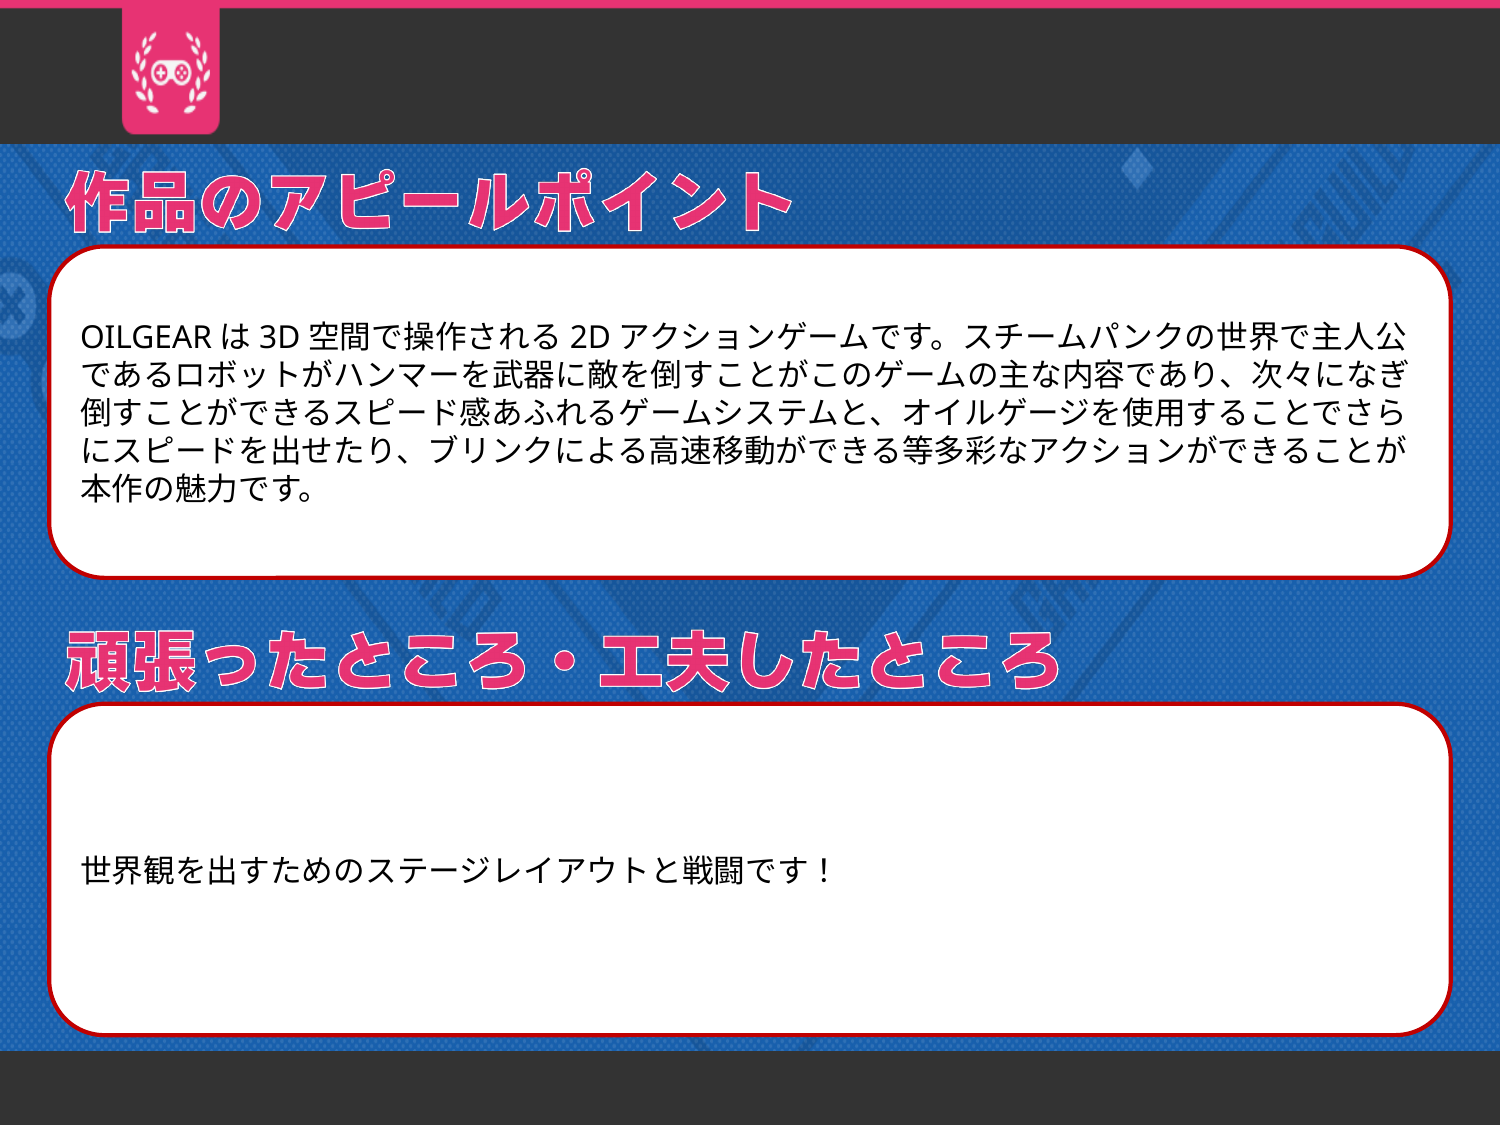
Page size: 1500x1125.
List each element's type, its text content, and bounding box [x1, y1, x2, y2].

picture [0, 0, 1500, 1125]
text_box OILGEARは3D空間で操作される2Dアクションゲームです。スチームパンクの世界で主人公であるロボットがハンマーを武器に敵を倒すことがこのゲームの主な内容であり、次々になぎ倒すことができるスピード感あふれるゲームシステムと、オイルゲージを使用することでさらにスピードを出せたり、ブリンクによる高速移動ができる等多彩なアクションができることが本作の魅力です。 [47, 244, 1453, 580]
text_box 世界観を出すためのステージレイアウトと戦闘です！ [47, 701, 1453, 1038]
